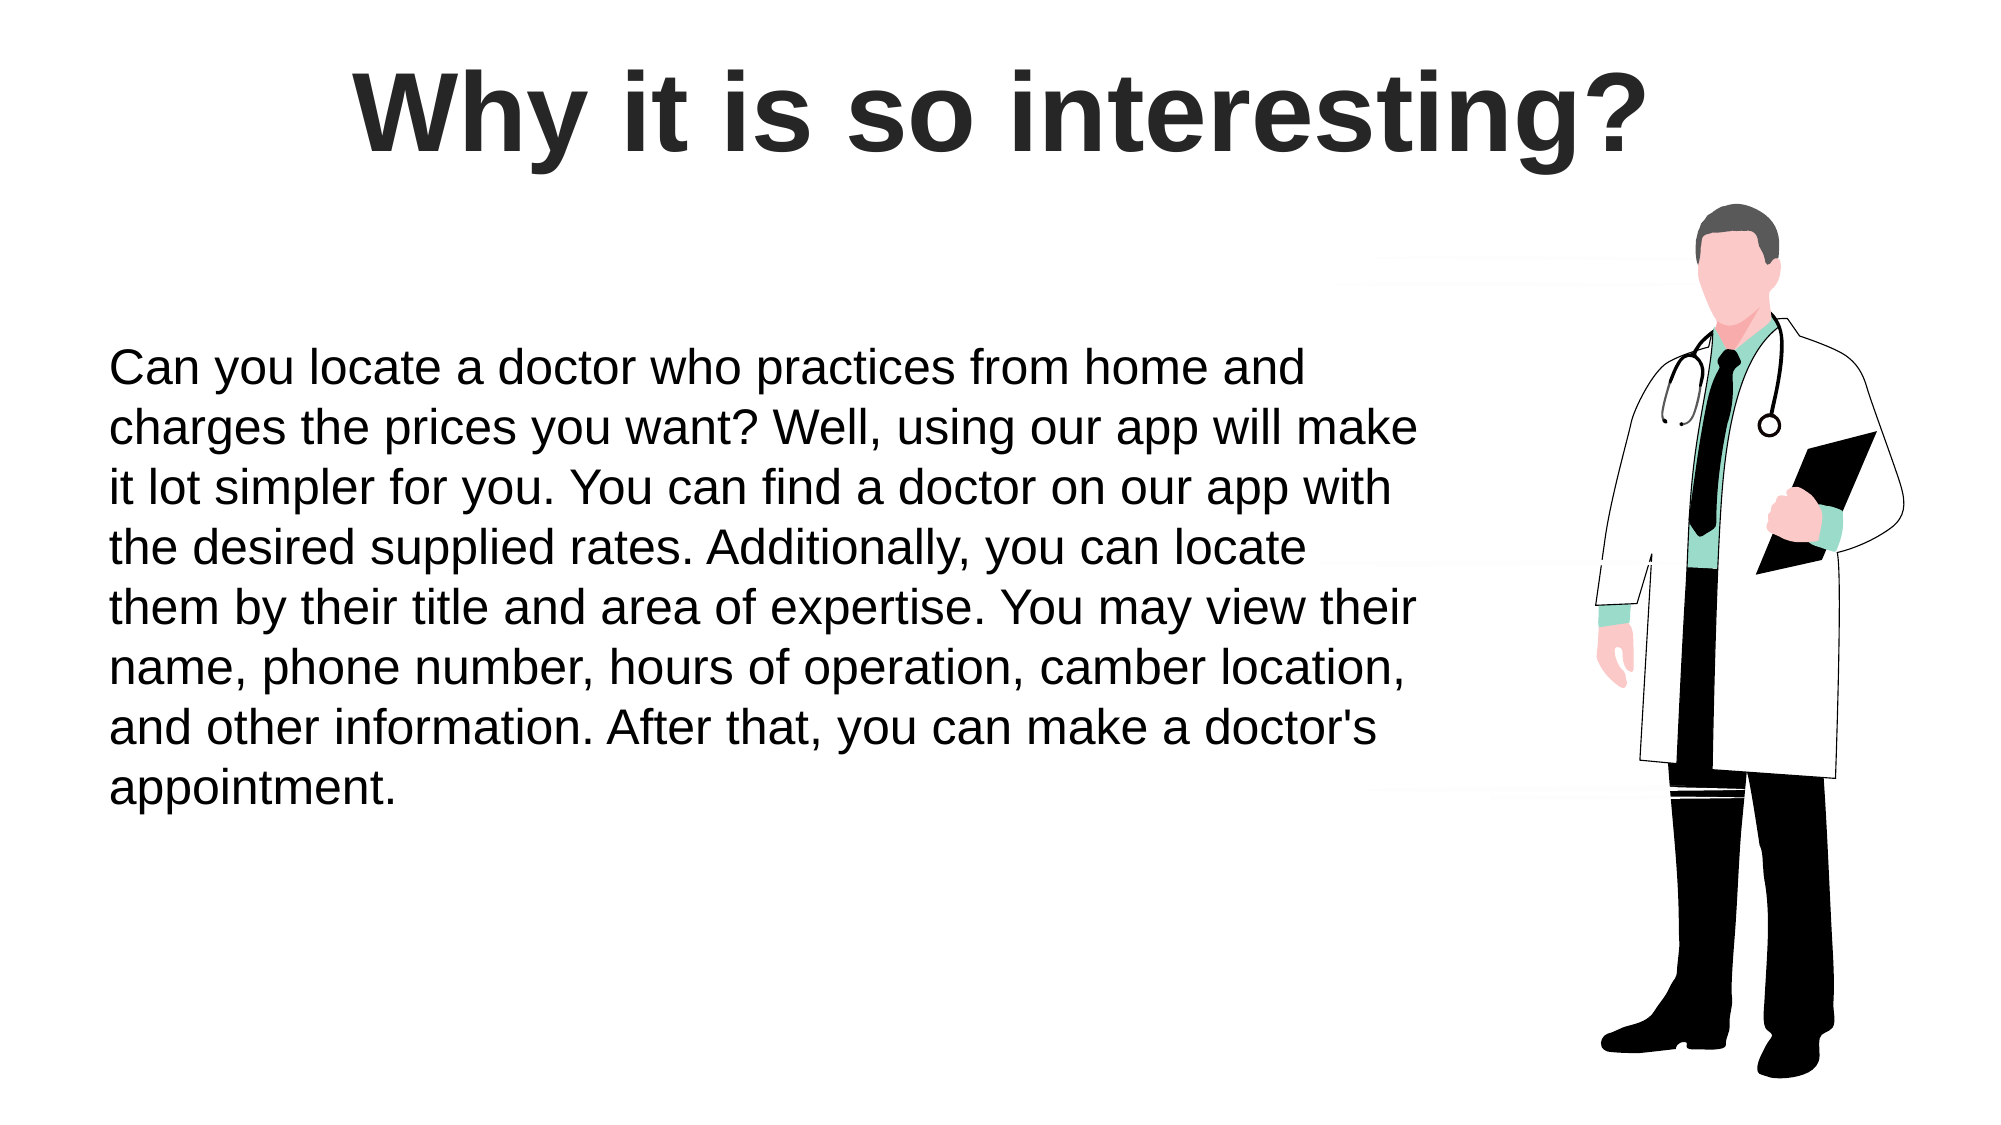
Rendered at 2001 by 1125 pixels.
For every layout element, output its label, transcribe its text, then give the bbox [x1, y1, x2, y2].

text_box Can you locate a doctor who practices from home and charges the prices you want? Well, using our app will make it lot simpler for you. You can find a doctor on our app with the desired supplied rates. Additionally, you can locate them by their title and area of expertise. You may view their name, phone number, hours of operation, camber location, and other information. After that, you can make a doctor's appointment. [94, 327, 1445, 883]
list Why it is so interesting? [53, 55, 1952, 175]
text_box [1596, 203, 1904, 1079]
